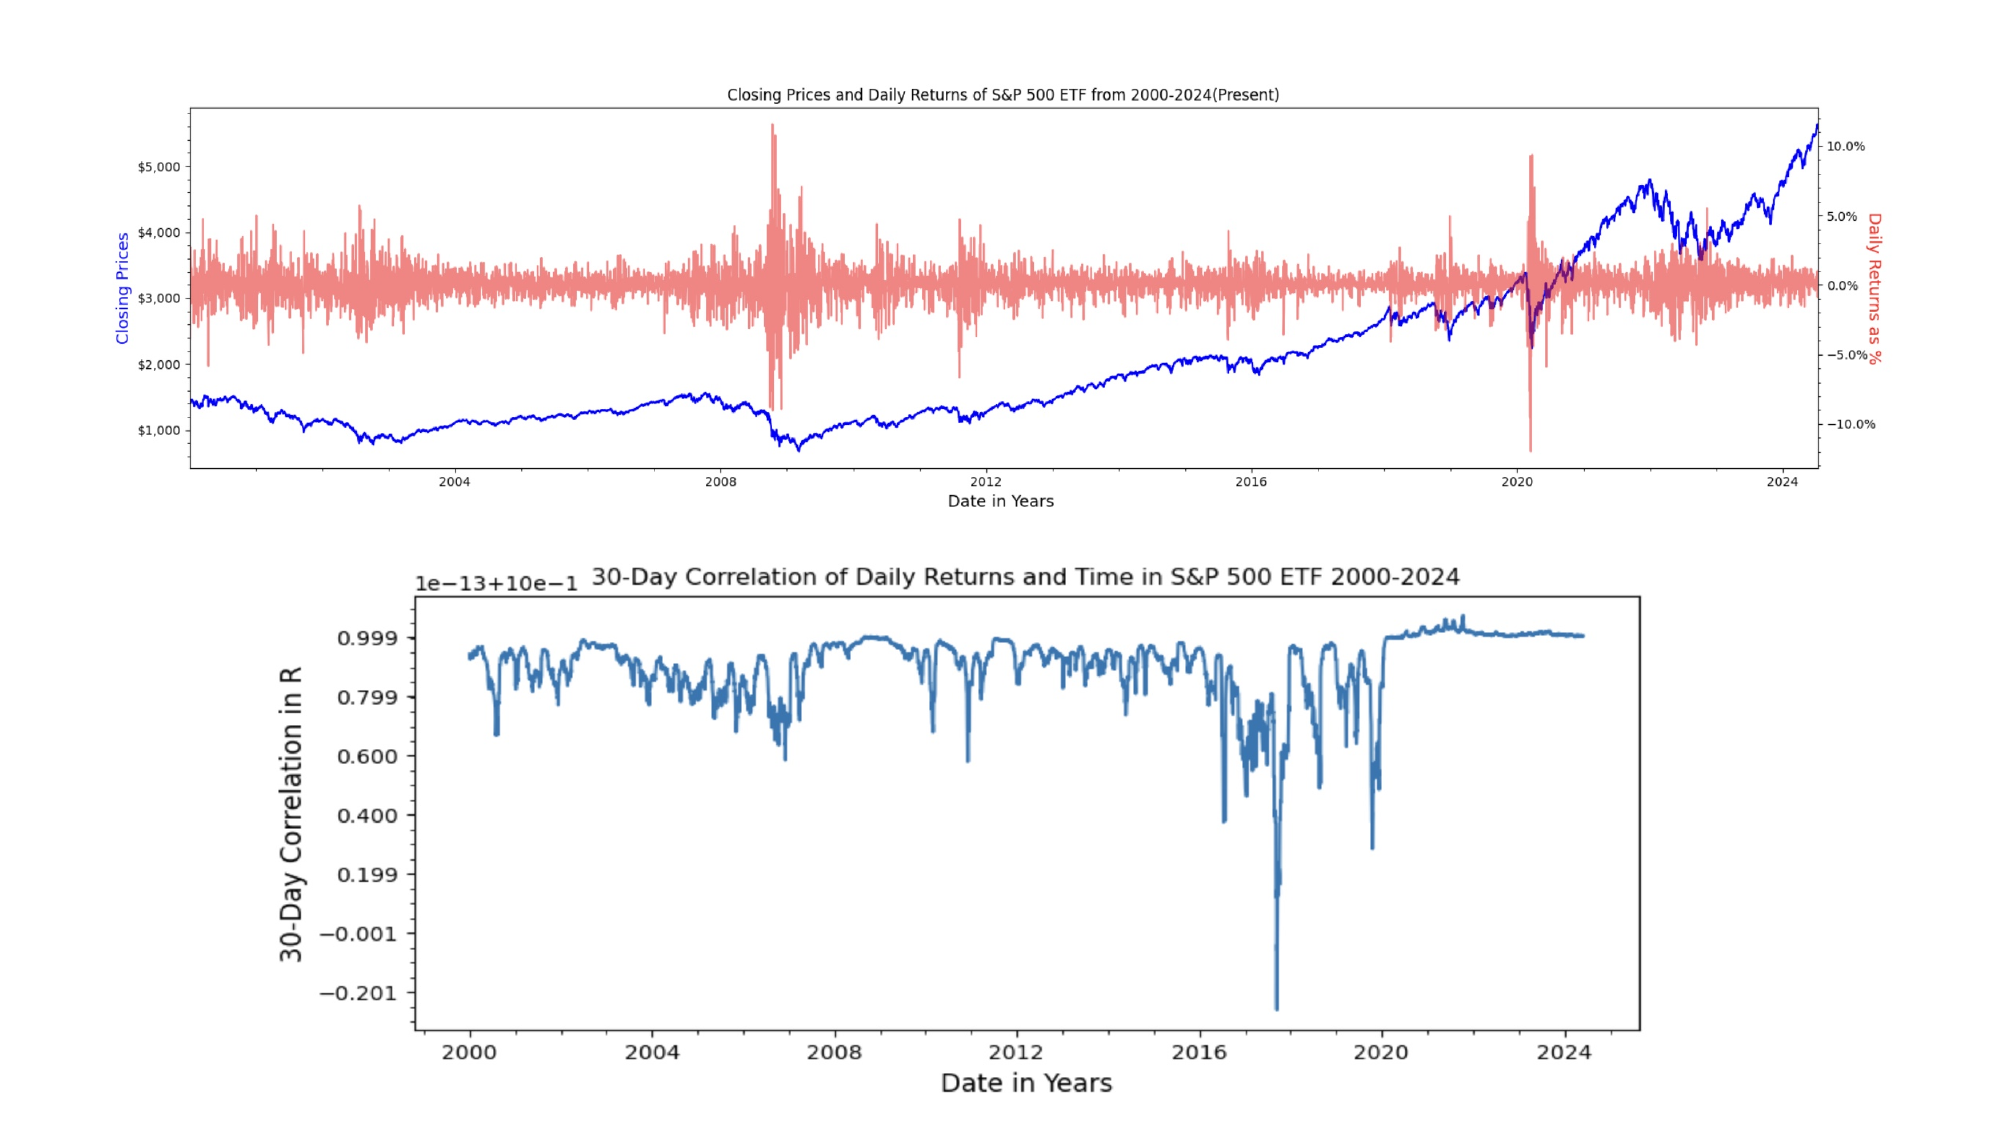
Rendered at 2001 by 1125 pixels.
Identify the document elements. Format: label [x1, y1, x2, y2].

picture [256, 552, 1664, 1116]
picture [100, 78, 1900, 525]
